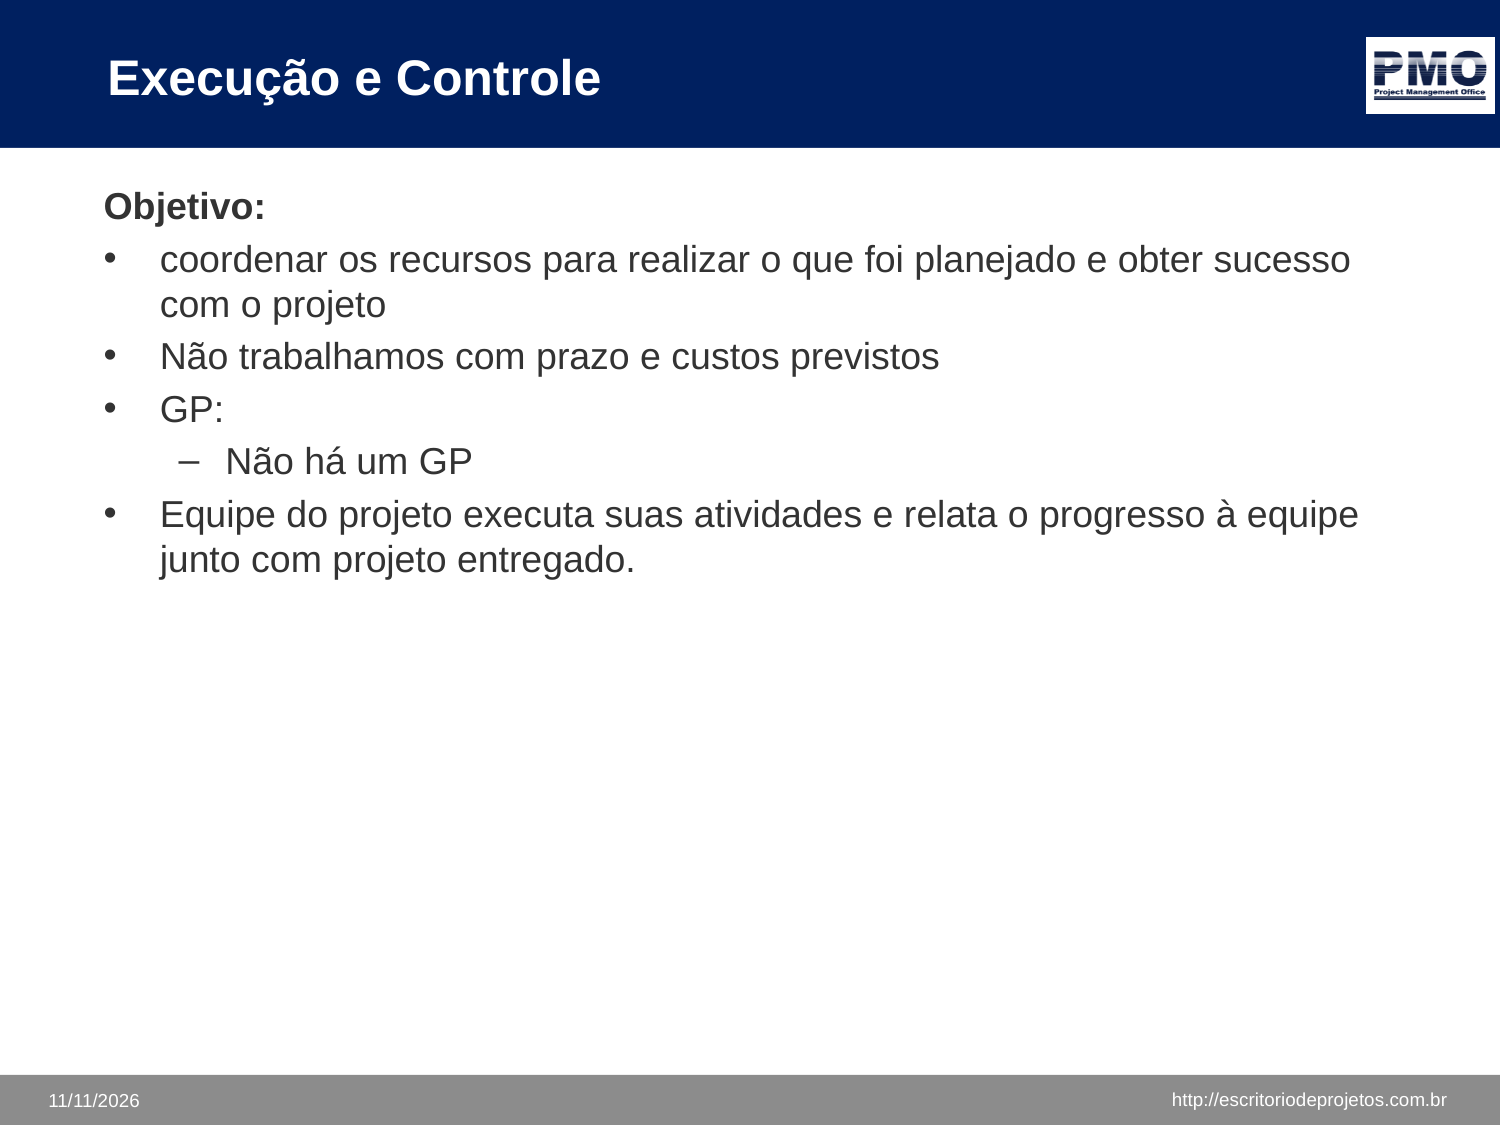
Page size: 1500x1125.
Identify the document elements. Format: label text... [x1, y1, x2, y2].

title Execução e Controle [92, 12, 1341, 138]
list Objetivo: coordenar os recursos para realizar o que foi planejado e obter sucesso com o projeto Não trabalhamos com prazo e custos previstos GP: Não há um GP Equipe do projeto executa suas atividades e relata o progresso à equipe junto com projeto entregado. [88, 174, 1424, 1050]
picture [1366, 37, 1495, 114]
